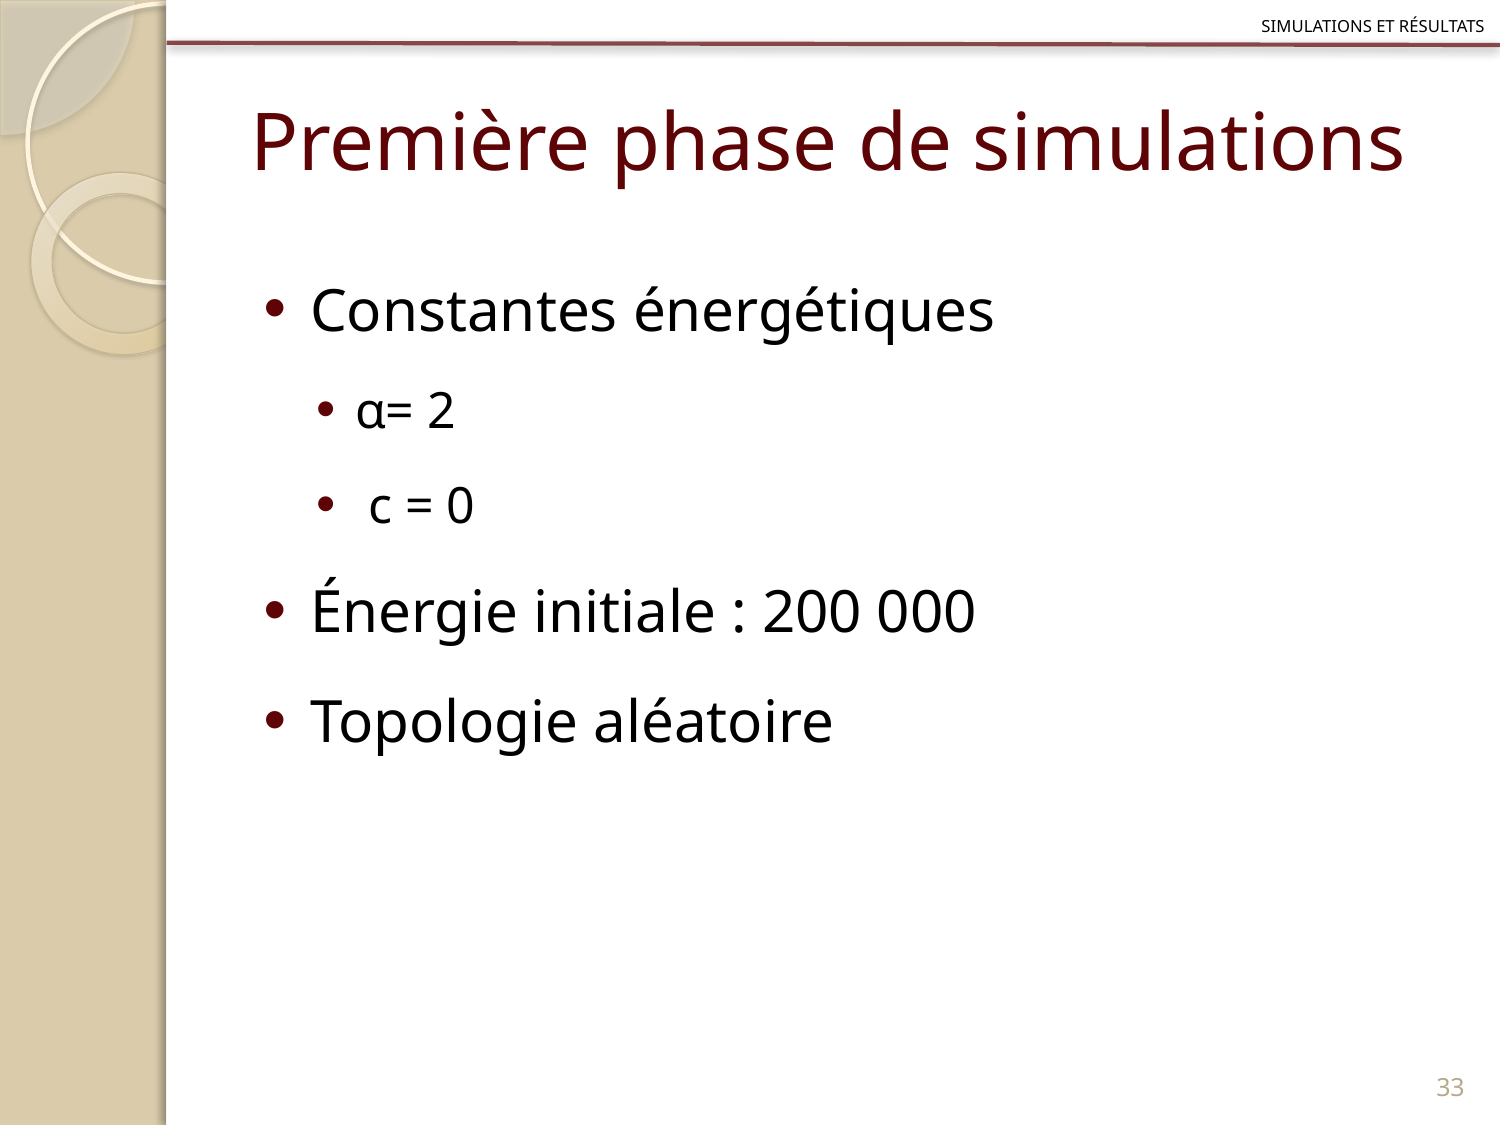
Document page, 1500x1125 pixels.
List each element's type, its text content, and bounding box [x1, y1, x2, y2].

slide_number 33 [1413, 1034, 1488, 1113]
list Simulations et résultats [0, 0, 1500, 43]
list Constantes énergétiques α= 2 c = 0 Énergie initiale : 200 000 Topologie aléatoire [235, 237, 1466, 1025]
title Première phase de simulations [235, 45, 1466, 233]
